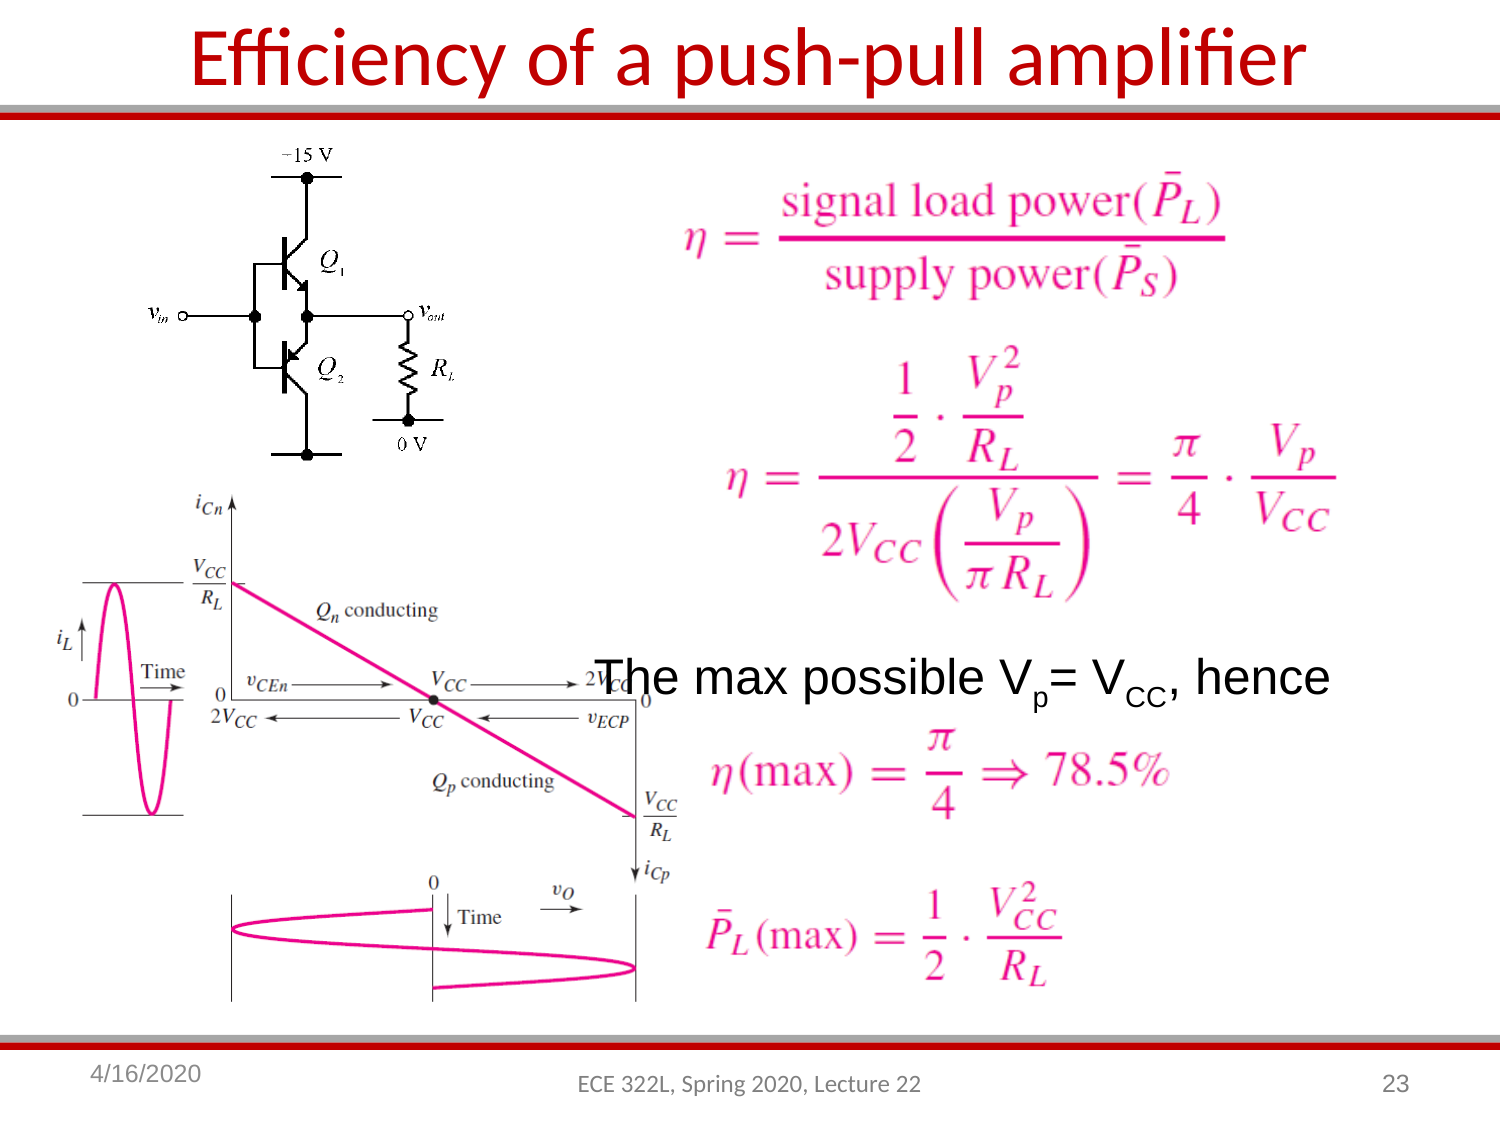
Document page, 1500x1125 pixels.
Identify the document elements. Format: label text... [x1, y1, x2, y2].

slide_number 23 [1074, 1052, 1425, 1113]
picture [39, 137, 1359, 1022]
title Efficiency of a push-pull amplifier [0, 0, 1500, 105]
text_box The max possible Vp= VCC, hence [705, 637, 1346, 721]
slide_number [75, 1042, 425, 1103]
picture [662, 147, 1238, 320]
